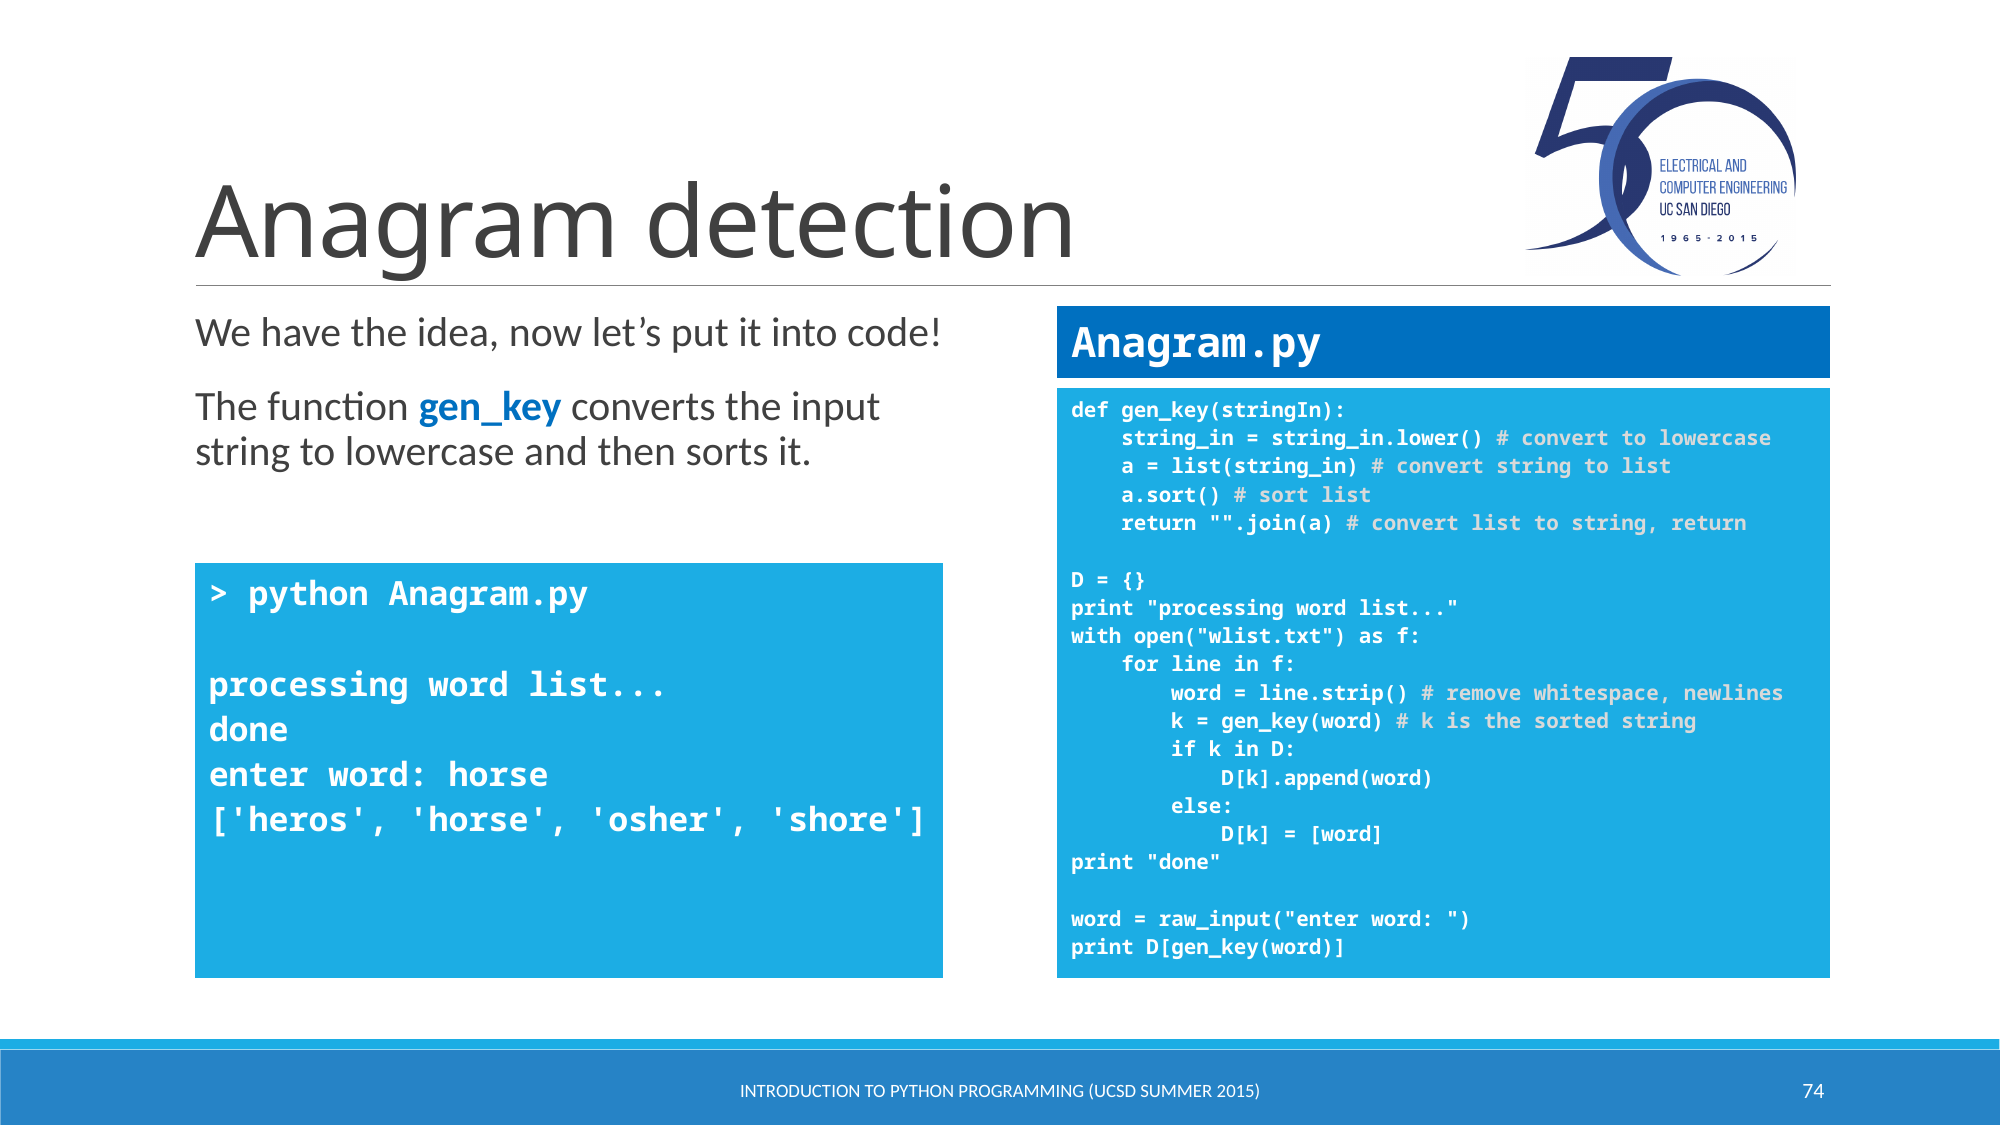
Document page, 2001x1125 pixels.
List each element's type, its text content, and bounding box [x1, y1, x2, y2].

table_header def gen_key(stringIn): string_in = string_in.lower() # convert to lowercase a = list(string_in) # convert string to list a.sort() # sort list return "".join(a) # convert list to string, return D = {} print "processing word list..." with open("wlist.txt") as f: for line in f: word = line.strip() # remove whitespace, newlines k = gen_key(word) # k is the sorted string if k in D: D[k].append(word) else: D[k] = [word] print "done" word = raw_input("enter word: ") print D[gen_key(word)] [1057, 388, 1830, 978]
table_header Anagram.py [1057, 306, 1830, 378]
slide_number 74 [1624, 1059, 1840, 1120]
footer Introduction to Python Programming (UCSD Summer 2015) [604, 1059, 1396, 1120]
title Anagram detection [180, 47, 1830, 285]
list We have the idea, now let’s put it into code! The function gen_key converts the input string to lowercase and then sorts it. [180, 302, 944, 963]
table_header > python Anagram.py processing word list... done enter word: horse ['heros', 'horse', 'osher', 'shore'] [195, 563, 943, 978]
